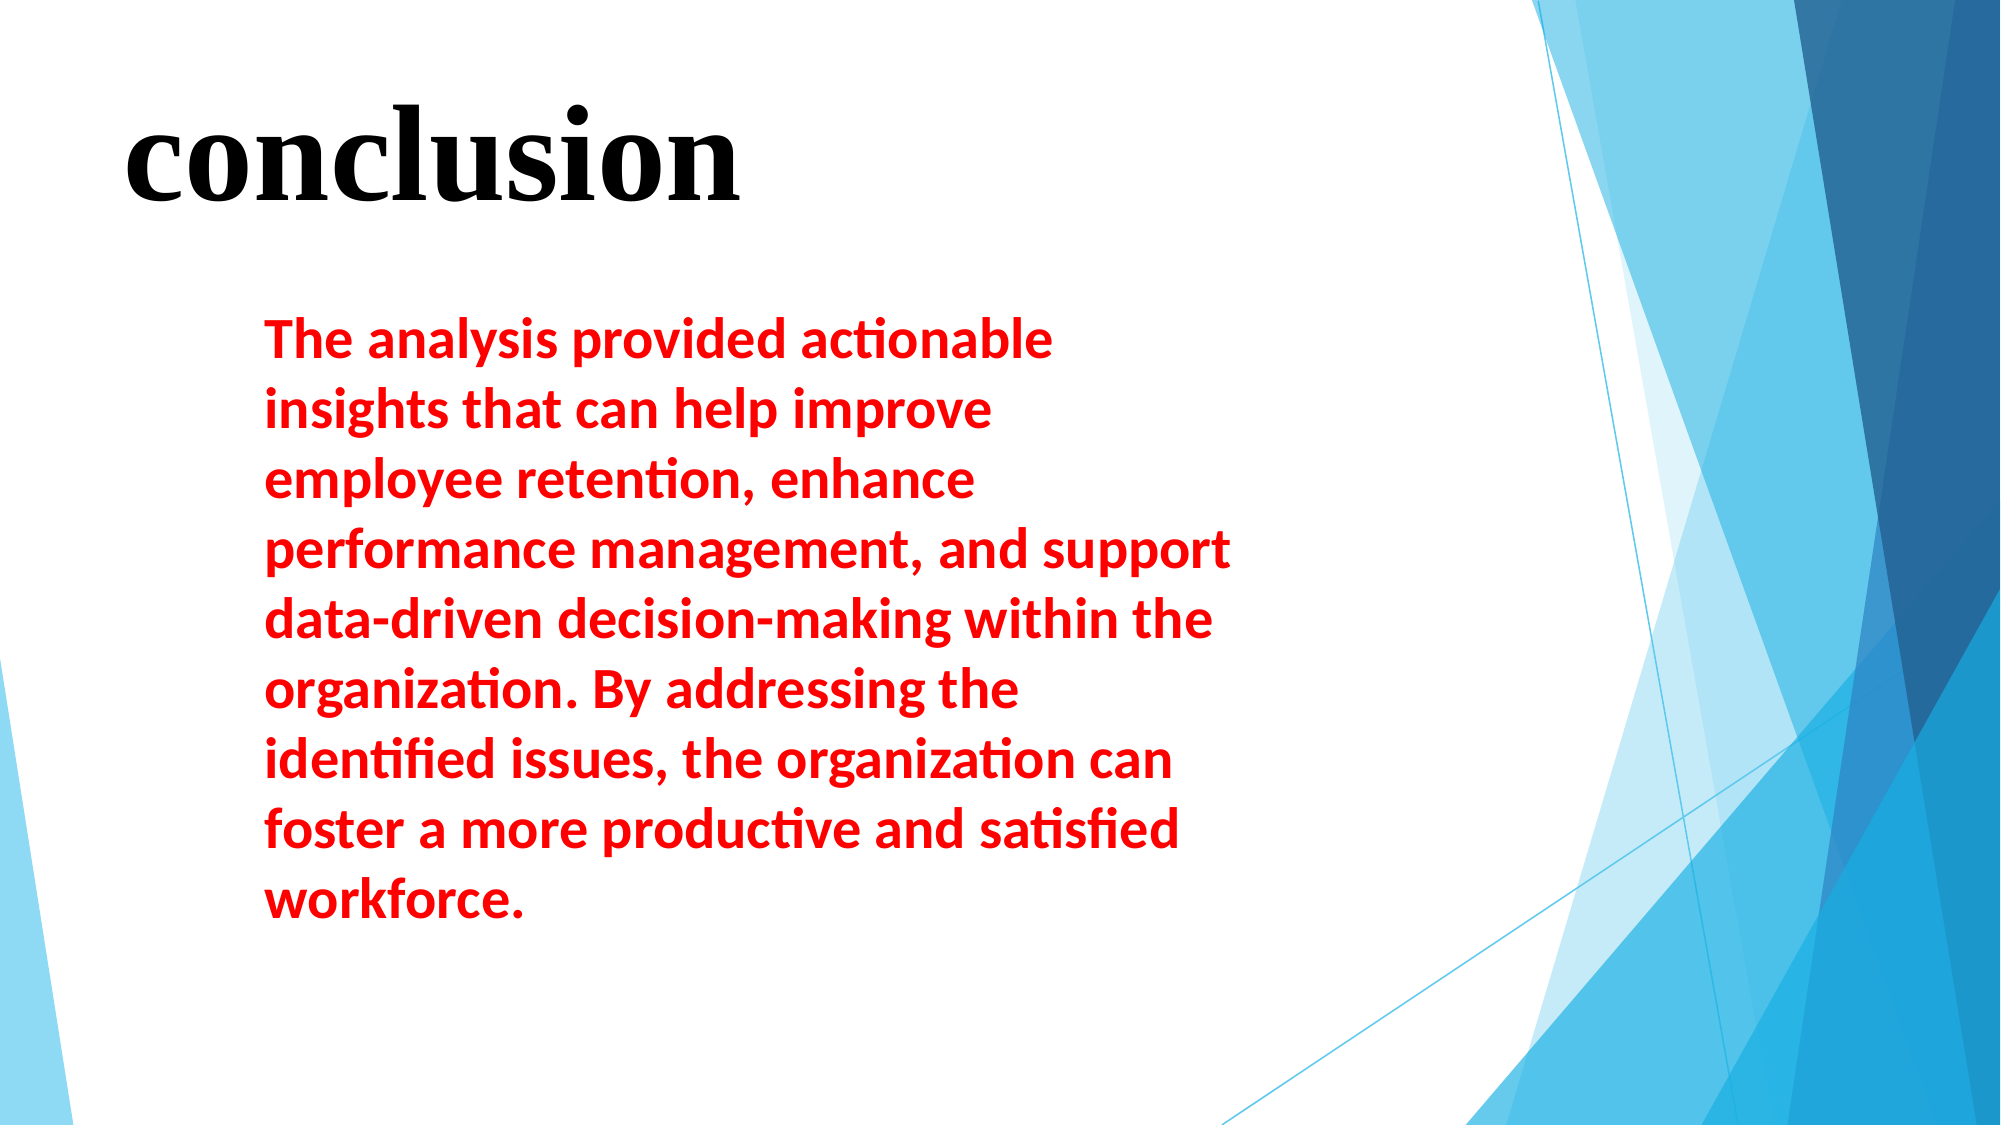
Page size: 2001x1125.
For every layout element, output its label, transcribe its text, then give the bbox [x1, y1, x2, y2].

text_box The analysis provided actionable insights that can help improve employee retention, enhance performance management, and support data-driven decision-making within the organization. By addressing the identified issues, the organization can foster a more productive and satisfied workforce. [249, 292, 1250, 938]
title conclusion [123, 63, 1877, 230]
